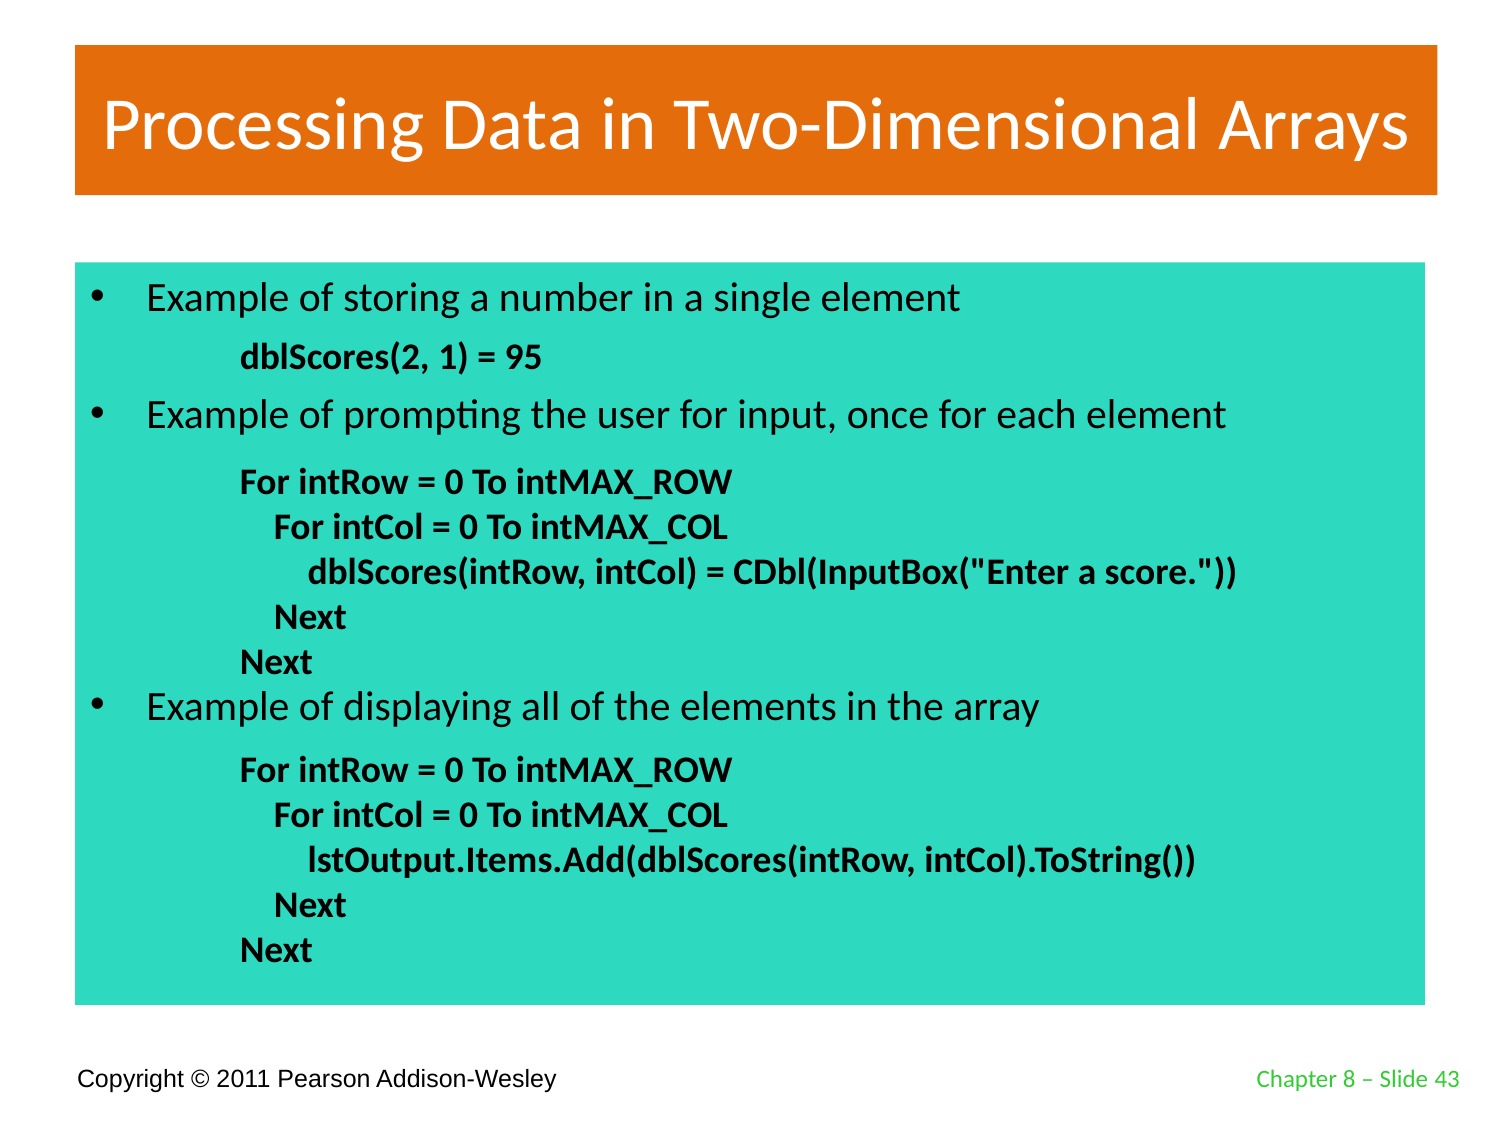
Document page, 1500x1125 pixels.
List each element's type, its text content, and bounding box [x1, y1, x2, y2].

slide_number Chapter 8 – Slide 43 [1162, 1024, 1476, 1101]
text_box For intRow = 0 To intMAX_ROW For intCol = 0 To intMAX_COL lstOutput.Items.Add(dblScores(intRow, intCol).ToString()) Next Next [225, 737, 1325, 978]
title Processing Data in Two-Dimensional Arrays [75, 45, 1438, 196]
text_box For intRow = 0 To intMAX_ROW For intCol = 0 To intMAX_COL dblScores(intRow, intCol) = CDbl(InputBox("Enter a score.")) Next Next [225, 449, 1300, 690]
list Example of storing a number in a single element Example of prompting the user for input, once for each element Example of displaying all of the elements in the array [75, 262, 1425, 1005]
text_box dblScores(2, 1) = 95 [224, 324, 558, 385]
